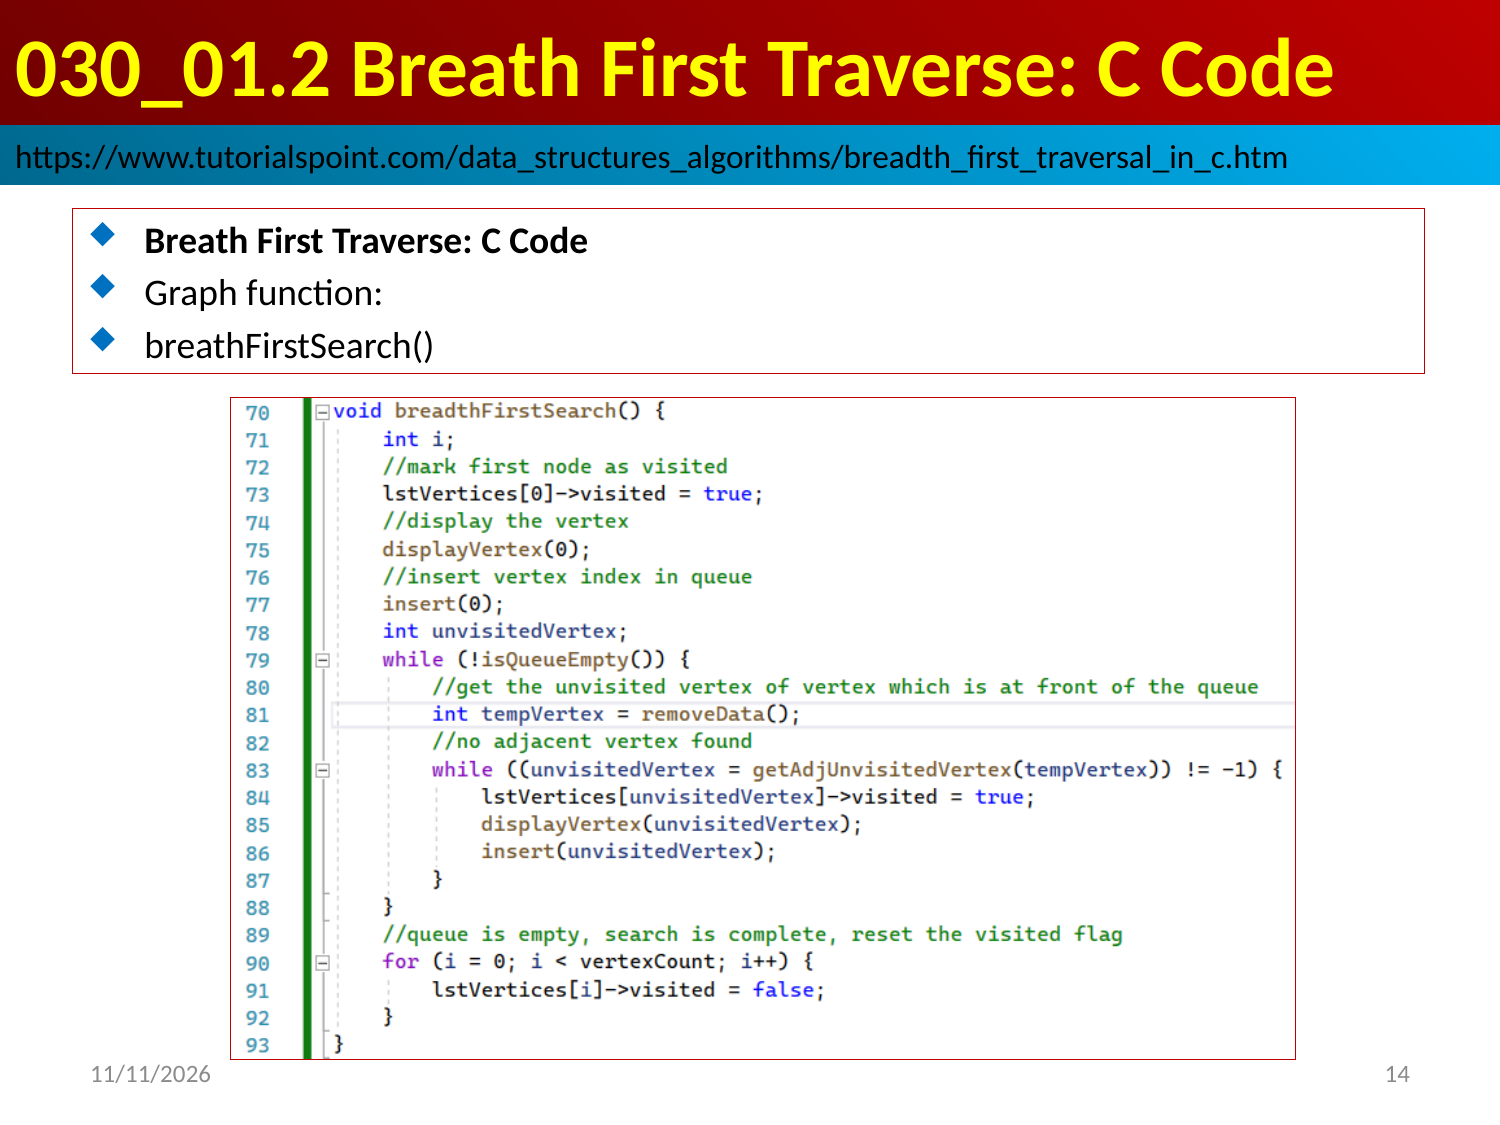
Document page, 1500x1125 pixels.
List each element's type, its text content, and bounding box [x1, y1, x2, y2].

picture [229, 396, 1296, 1060]
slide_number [75, 1042, 425, 1103]
subtitle Breath First Traverse: C Code Graph function: breathFirstSearch() [72, 208, 1425, 374]
title 030_01.2 Breath First Traverse: C Code [0, 0, 1500, 125]
text_box https://www.tutorialspoint.com/data_structures_algorithms/breadth_first_traversal_in_c.htm [0, 125, 1500, 185]
slide_number 14 [1074, 1042, 1425, 1103]
